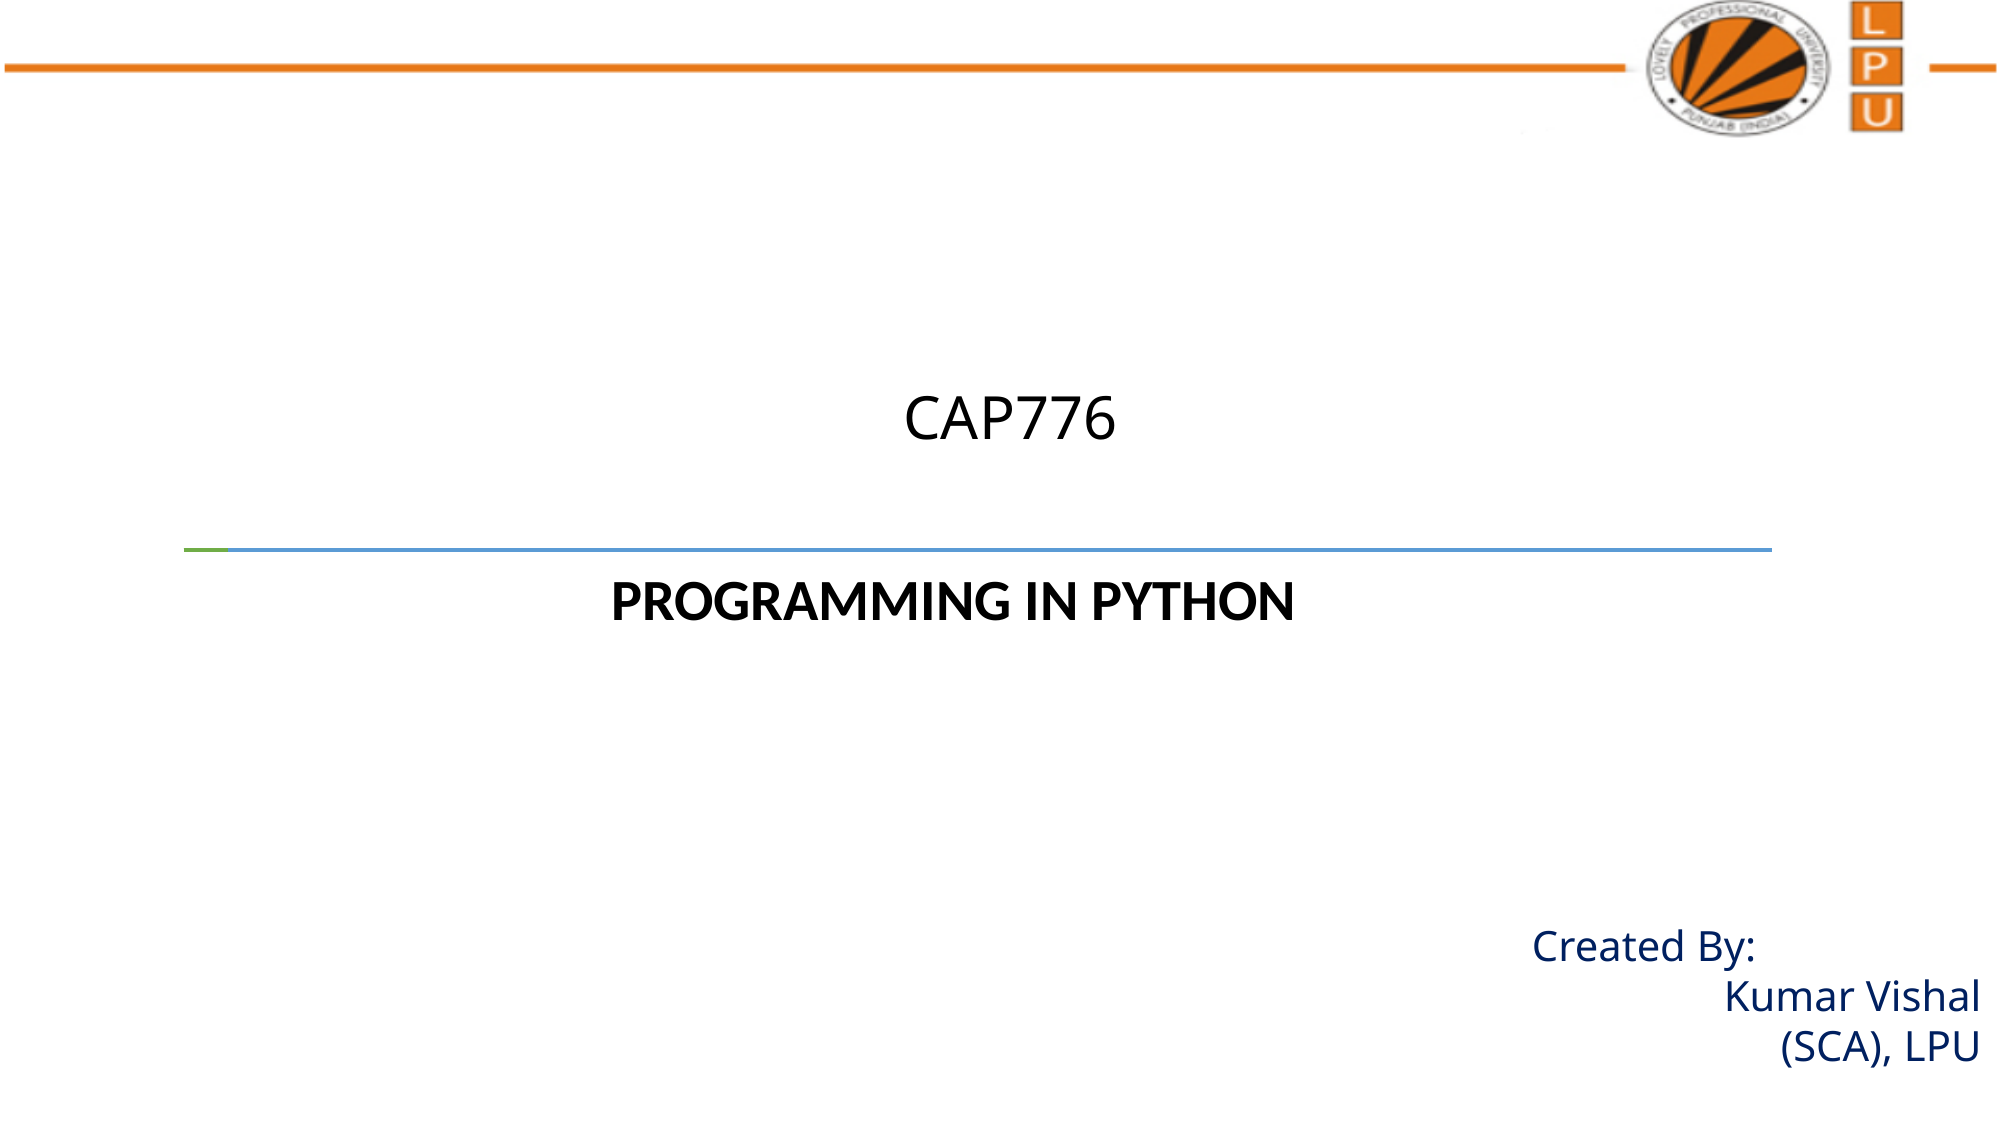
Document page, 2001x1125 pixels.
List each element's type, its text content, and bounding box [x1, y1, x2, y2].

picture [4, 0, 2001, 155]
subtitle PROGRAMMING IN PYTHON [183, 562, 1734, 850]
title CAP776 [362, 296, 1638, 538]
